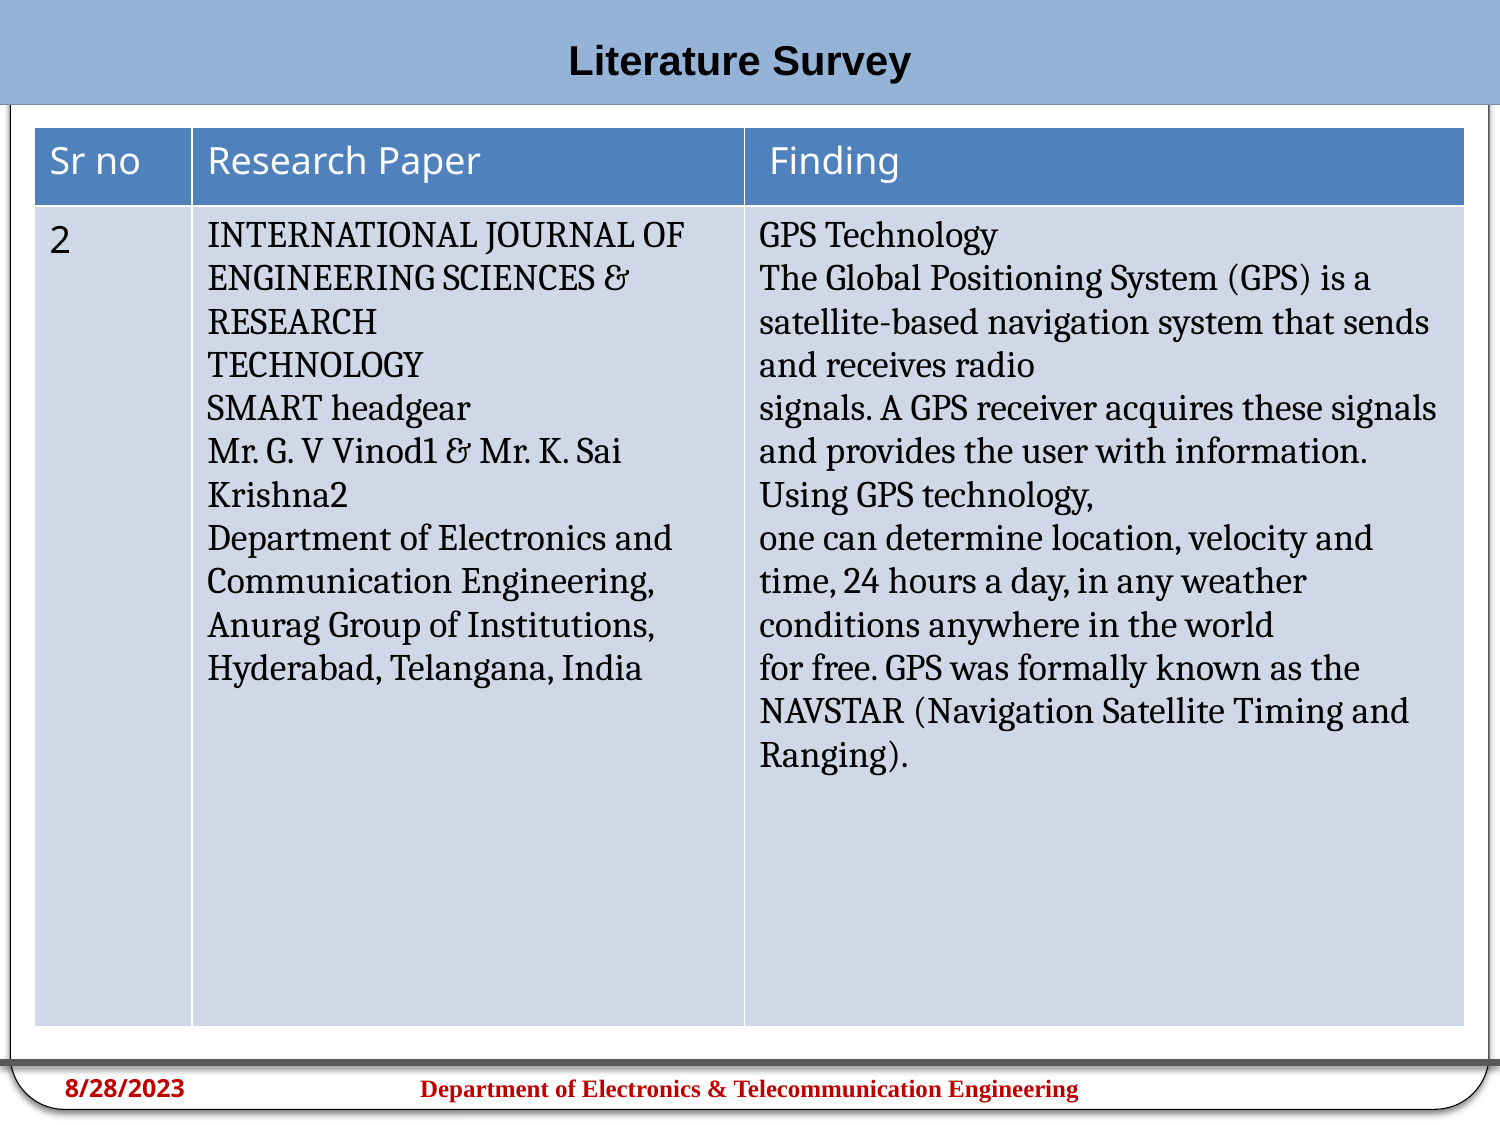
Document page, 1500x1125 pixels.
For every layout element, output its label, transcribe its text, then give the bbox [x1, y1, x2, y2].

table_cell 2 [35, 207, 191, 1026]
table_cell INTERNATIONAL JOURNAL OF ENGINEERING SCIENCES & RESEARCH TECHNOLOGY SMART headgear Mr. G. V Vinod1 & Mr. K. Sai Krishna2 Department of Electronics and Communication Engineering, Anurag Group of Institutions, Hyderabad, Telangana, India [193, 207, 744, 1026]
table_header Research Paper ​ [193, 128, 744, 205]
table_header Sr no​ [35, 128, 191, 205]
text_box Literature Survey [15, 26, 1466, 92]
table_cell GPS Technology The Global Positioning System (GPS) is a satellite-based navigation system that sends and receives radio signals. A GPS receiver acquires these signals and provides the user with information. Using GPS technology, one can determine location, velocity and time, 24 hours a day, in any weather conditions anywhere in the world for free. GPS was formally known as the NAVSTAR (Navigation Satellite Timing and Ranging). [745, 207, 1464, 1026]
table_header Finding​ [745, 128, 1464, 205]
